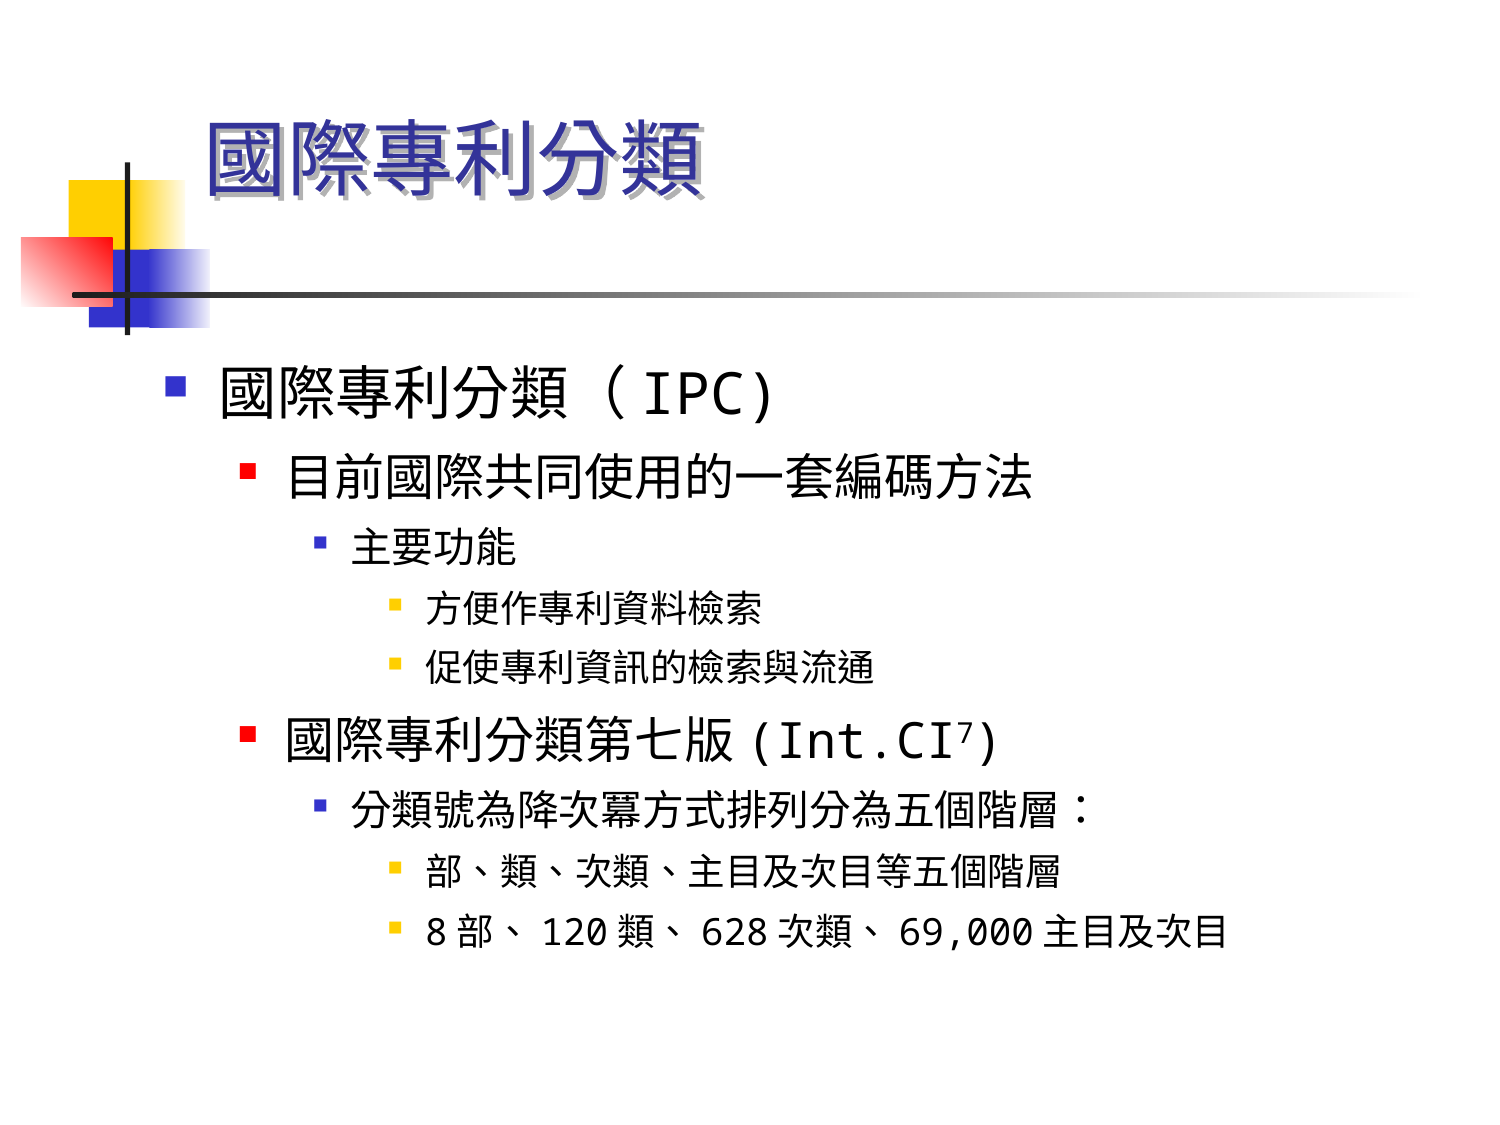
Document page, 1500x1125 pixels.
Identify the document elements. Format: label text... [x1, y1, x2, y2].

list 國際專利分類（IPC) 目前國際共同使用的一套編碼方法 主要功能 方便作專利資料檢索 促使專利資訊的檢索與流通 國際專利分類第七版(Int.CI7) 分類號為降次冪方式排列分為五個階層： 部、類、次類、主目及次目等五個階層 8部、120類、628次類、69,000主目及次目 [147, 338, 1353, 1047]
title 國際專利分類 [188, 47, 1468, 214]
